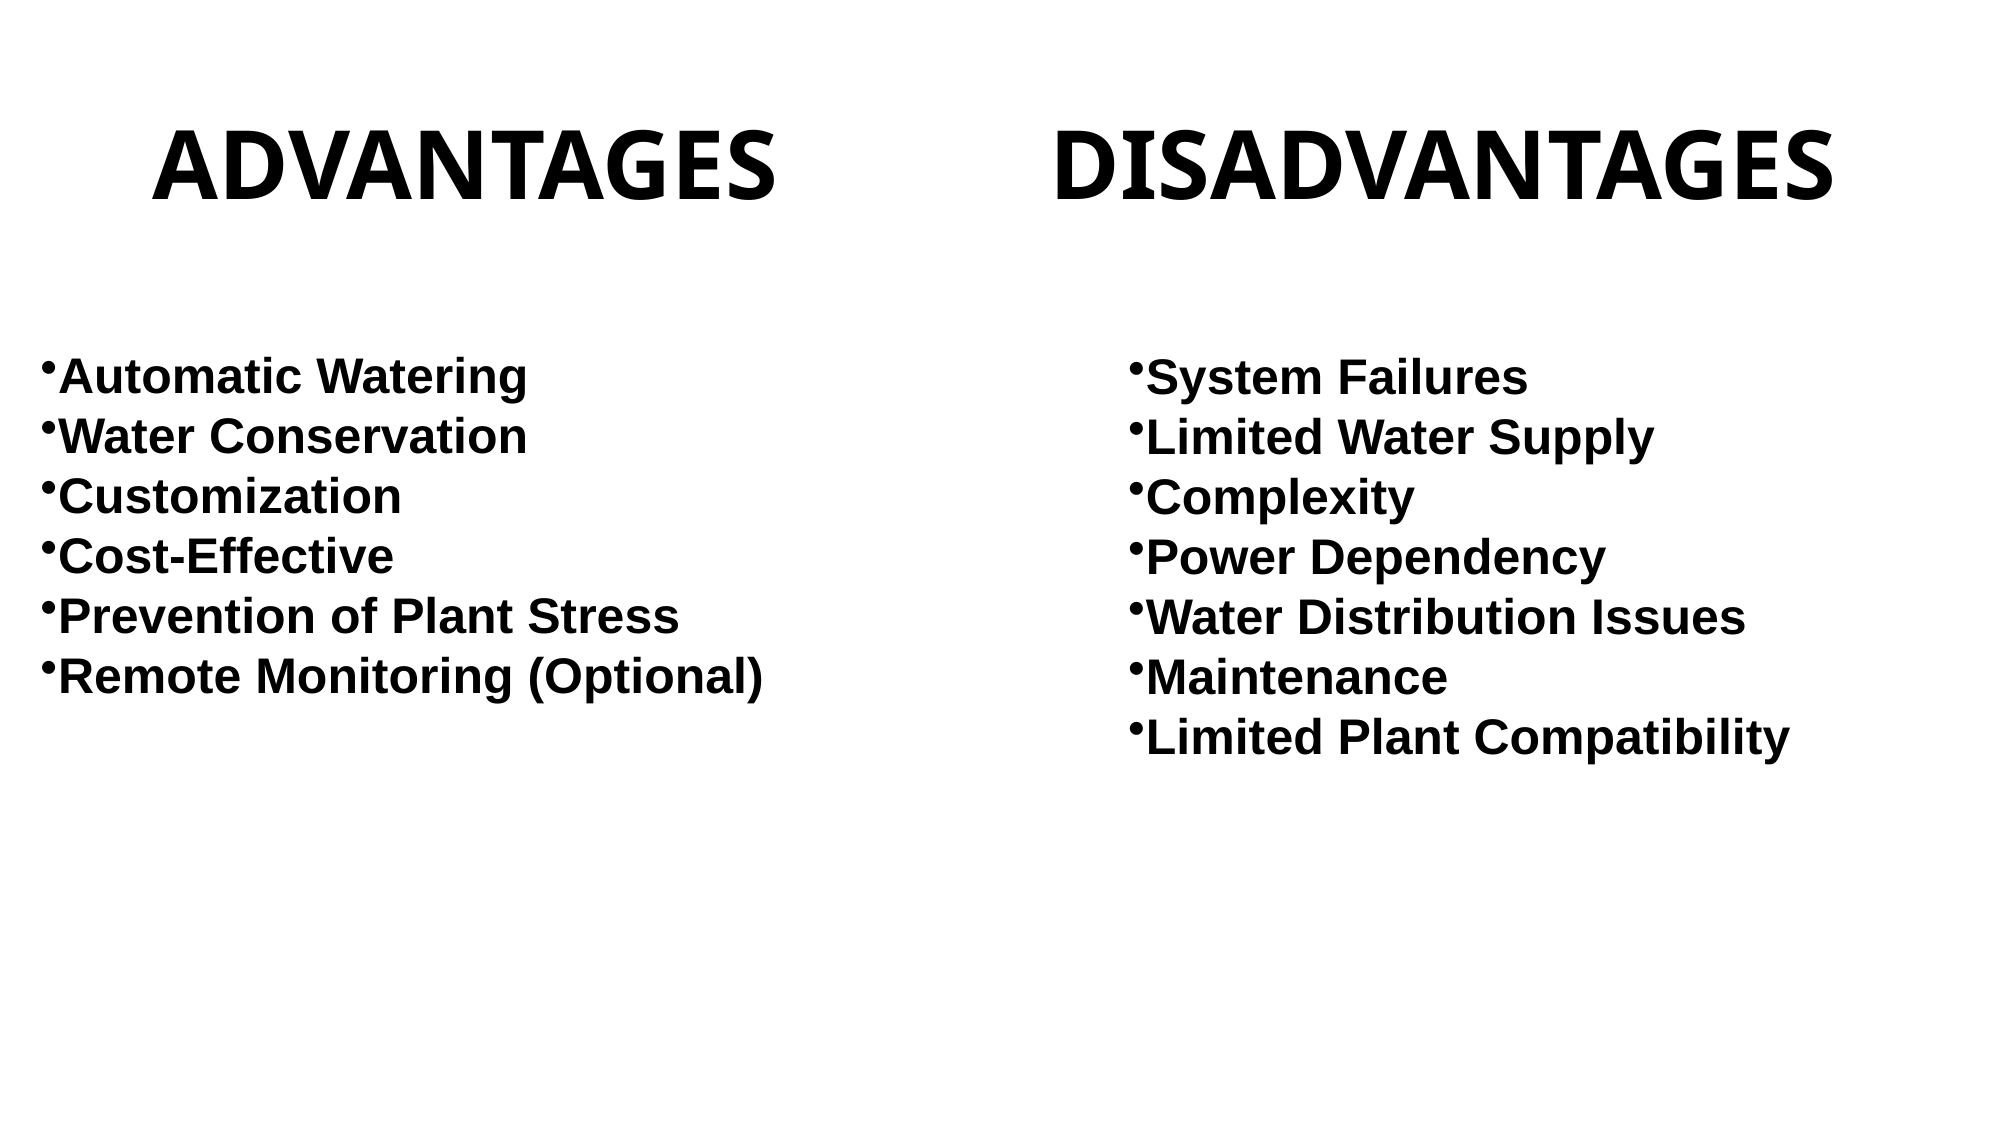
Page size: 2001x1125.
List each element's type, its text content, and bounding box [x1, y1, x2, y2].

text_box System Failures Limited Water Supply Complexity Power Dependency Water Distribution Issues Maintenance Limited Plant Compatibility [1113, 337, 1821, 772]
title ADVANTAGES DISADVANTAGES [137, 59, 1863, 278]
list Automatic Watering Water Conservation Customization Cost-Effective Prevention of Plant Stress Remote Monitoring (Optional) [25, 197, 823, 850]
